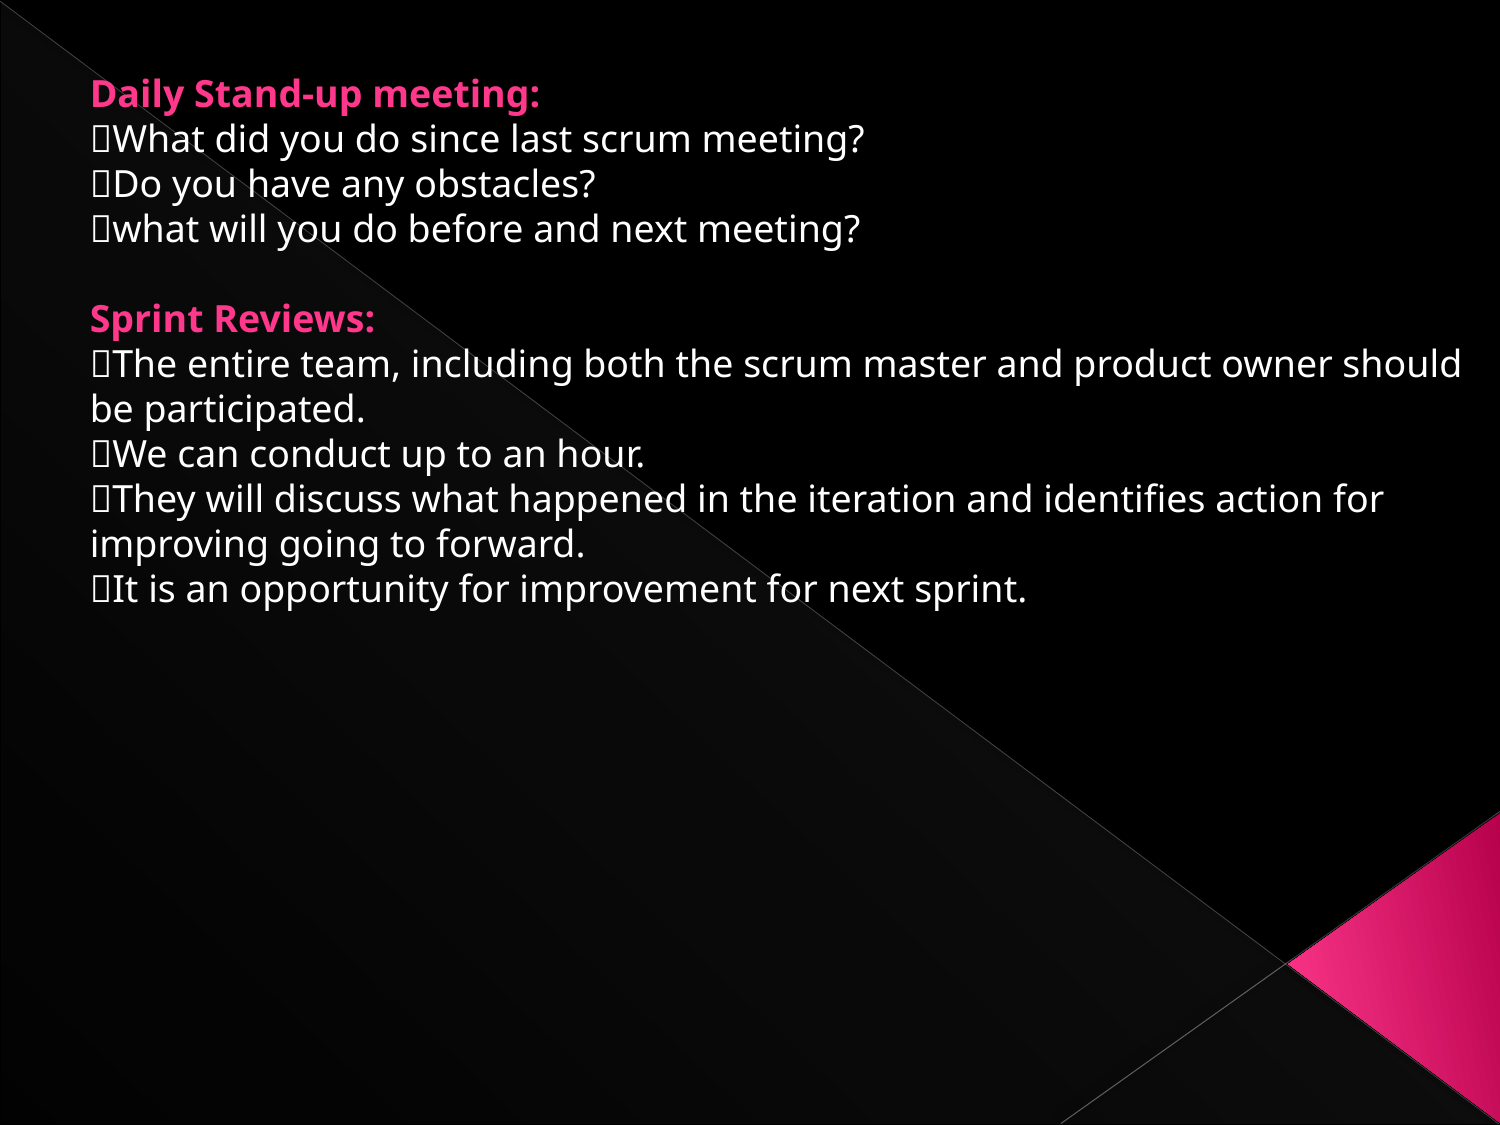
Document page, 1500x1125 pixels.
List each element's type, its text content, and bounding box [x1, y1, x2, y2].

text_box Daily Stand-up meeting: What did you do since last scrum meeting? Do you have any obstacles? what will you do before and next meeting? Sprint Reviews: The entire team, including both the scrum master and product owner should be participated. We can conduct up to an hour. They will discuss what happened in the iteration and identifies action for improving going to forward. It is an opportunity for improvement for next sprint. [75, 62, 1482, 618]
